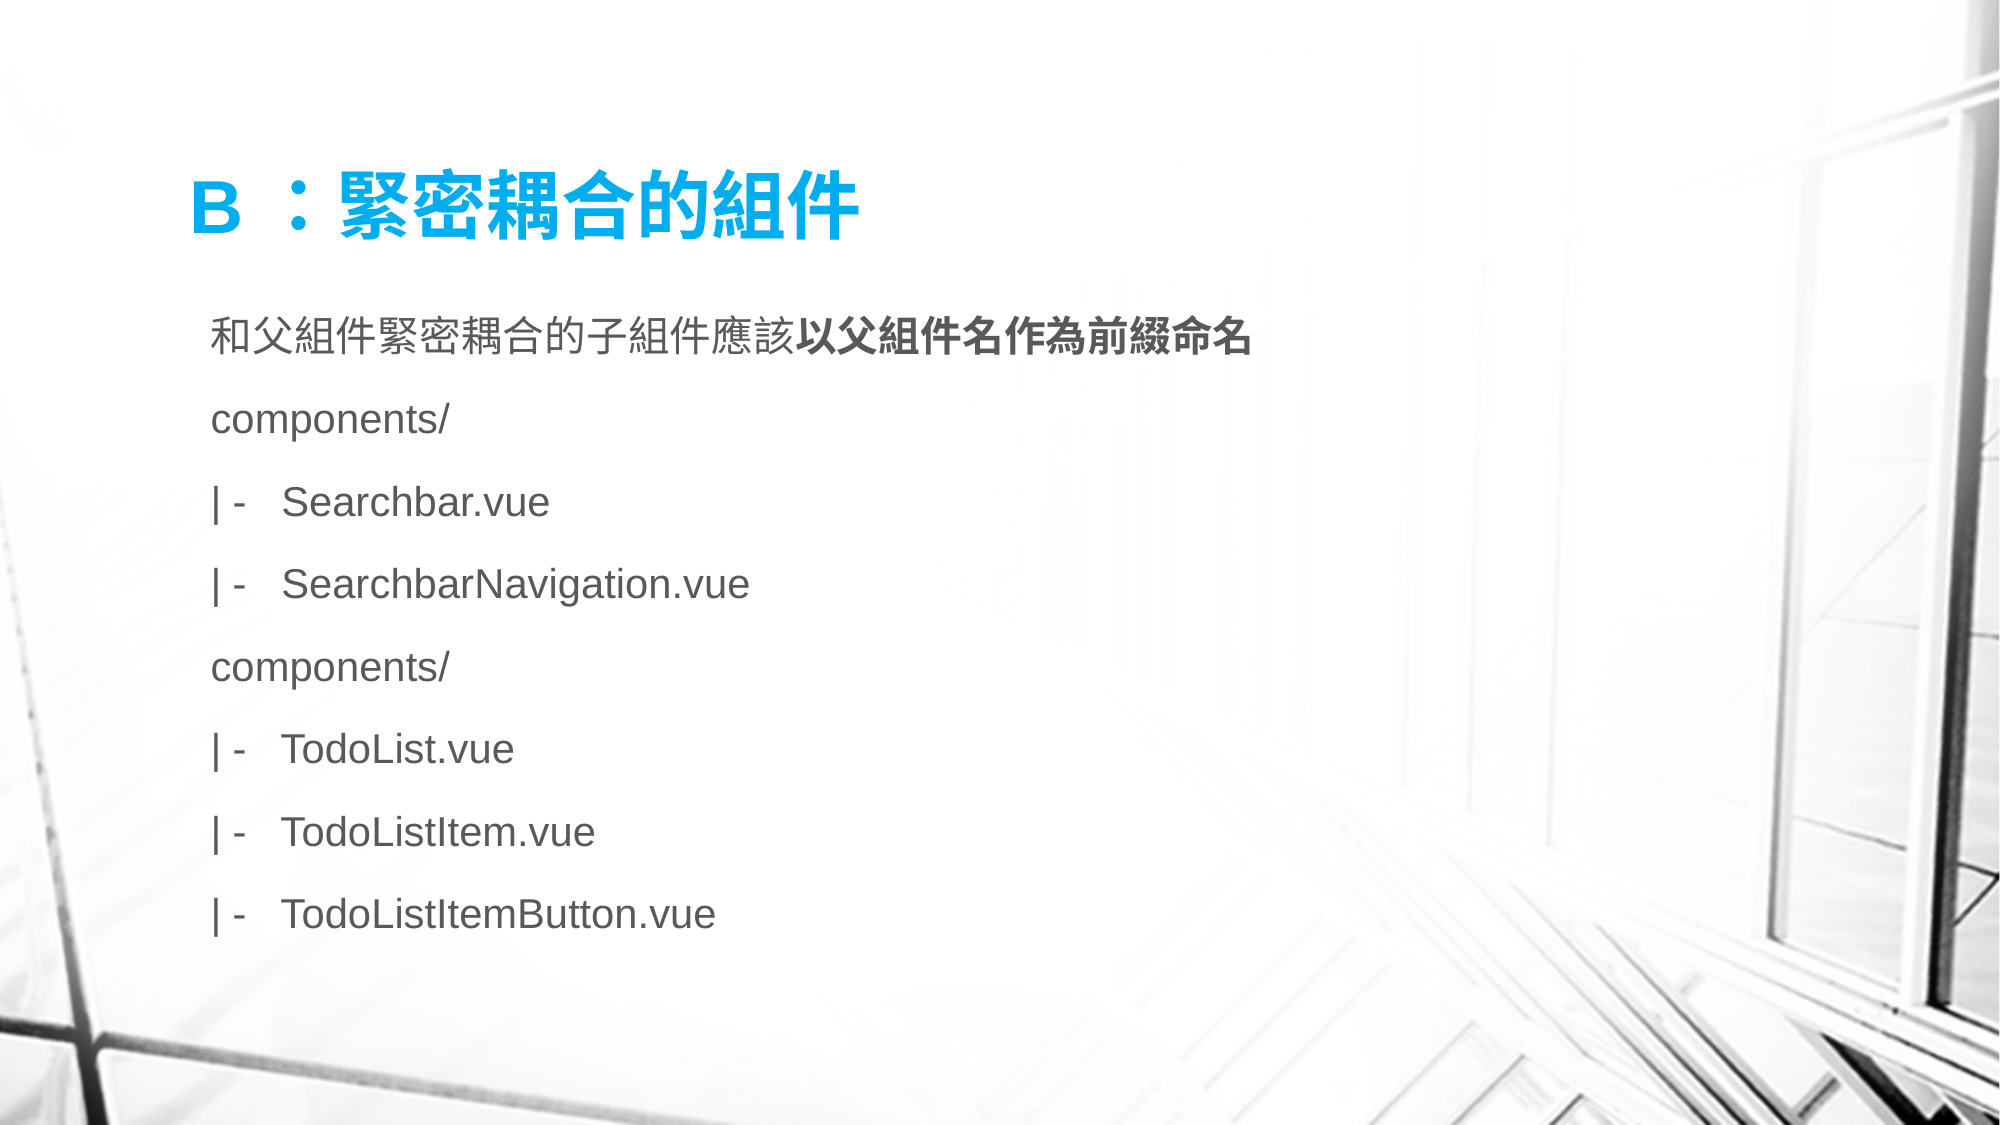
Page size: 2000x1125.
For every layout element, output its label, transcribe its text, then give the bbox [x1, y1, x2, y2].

picture [0, 0, 2000, 1125]
list 和父組件緊密耦合的子組件應該以父組件名作為前綴命名 components/ | - Searchbar.vue | - SearchbarNavigation.vue components/ | - TodoList.vue | - TodoListItem.vue | - TodoListItemButton.vue [174, 299, 1600, 988]
title B：緊密耦合的組件 [174, 87, 1600, 263]
